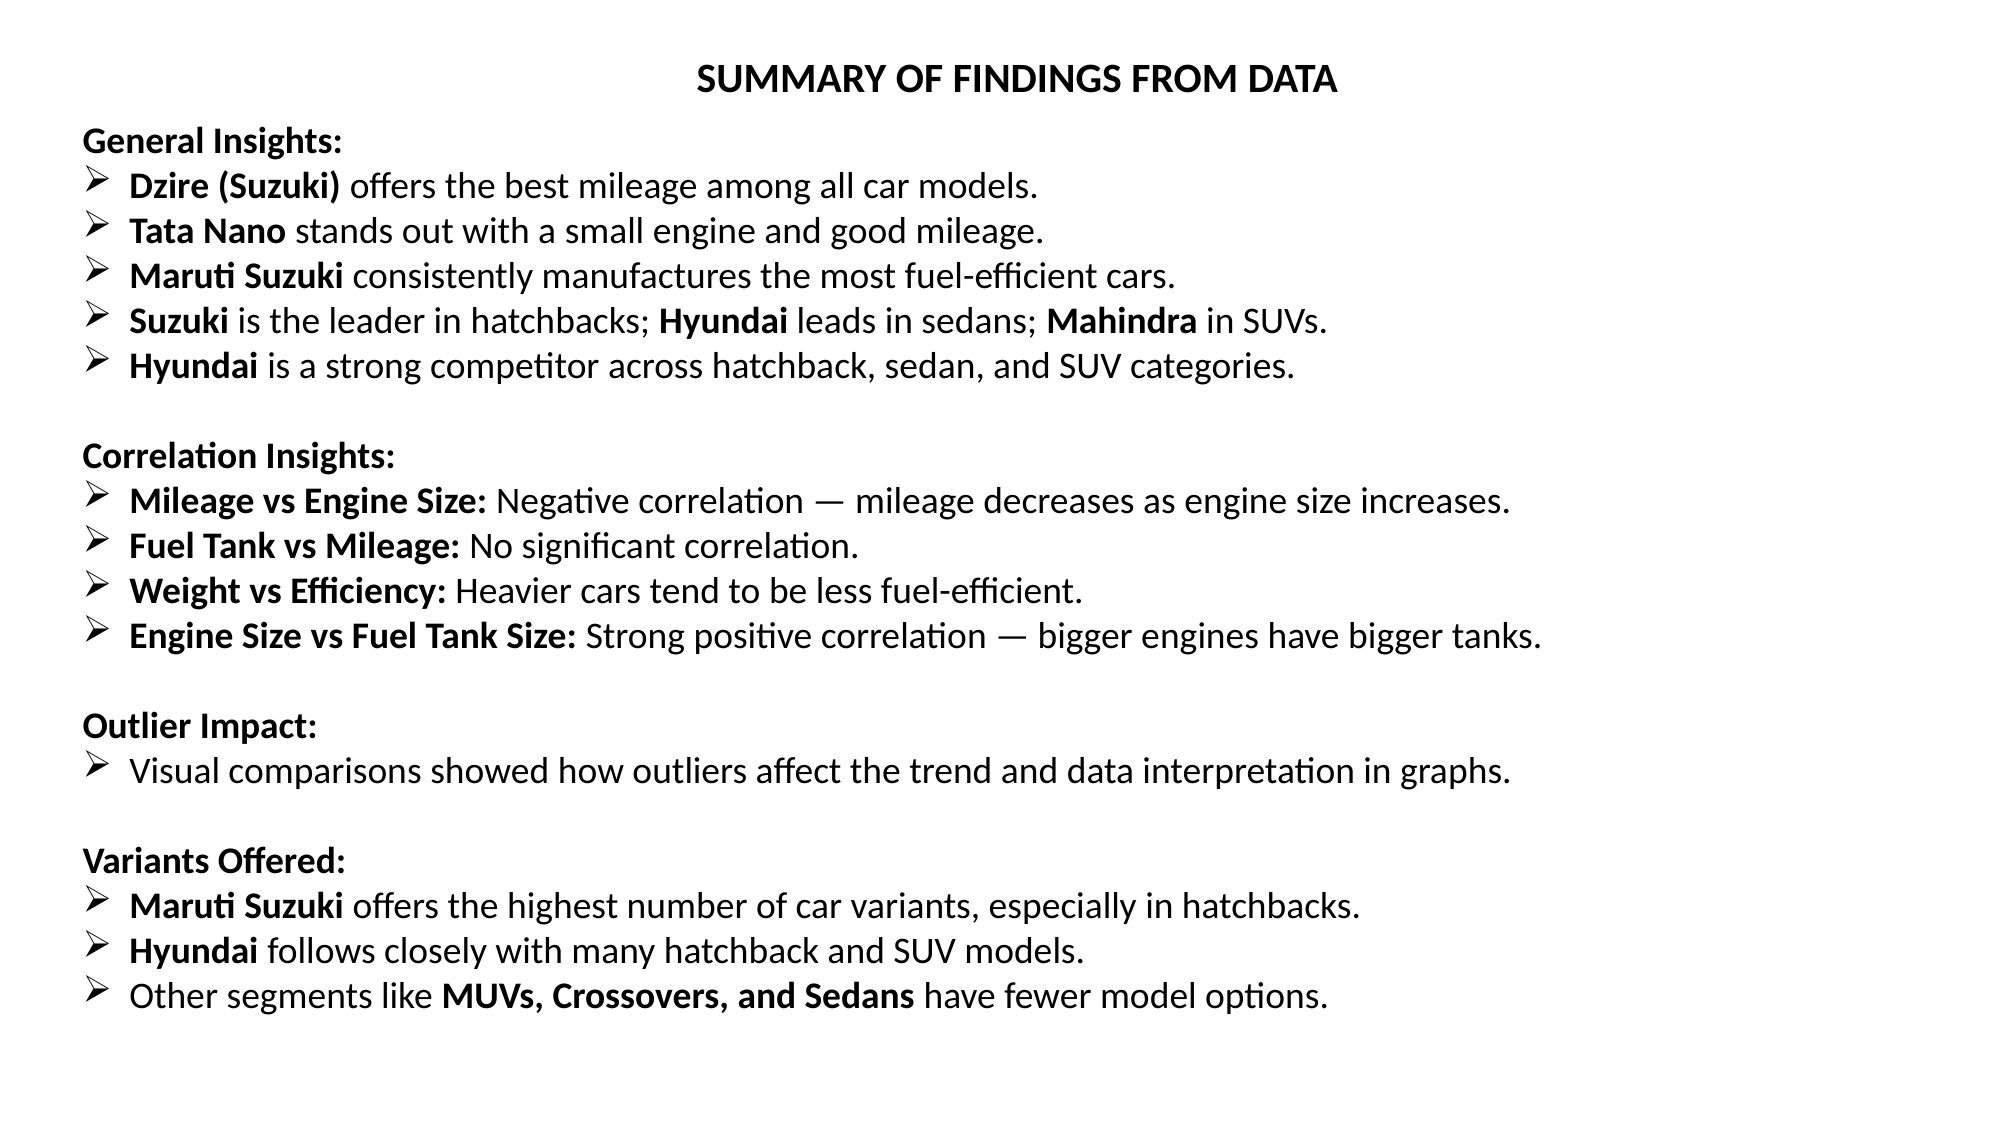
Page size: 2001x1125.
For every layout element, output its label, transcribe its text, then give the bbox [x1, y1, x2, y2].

text_box General Insights: Dzire (Suzuki) offers the best mileage among all car models. Tata Nano stands out with a small engine and good mileage. Maruti Suzuki consistently manufactures the most fuel-efficient cars. Suzuki is the leader in hatchbacks; Hyundai leads in sedans; Mahindra in SUVs. Hyundai is a strong competitor across hatchback, sedan, and SUV categories. Correlation Insights: Mileage vs Engine Size: Negative correlation — mileage decreases as engine size increases. Fuel Tank vs Mileage: No significant correlation. Weight vs Efficiency: Heavier cars tend to be less fuel-efficient. Engine Size vs Fuel Tank Size: Strong positive correlation — bigger engines have bigger tanks. Outlier Impact: Visual comparisons showed how outliers affect the trend and data interpretation in graphs. Variants Offered: Maruti Suzuki offers the highest number of car variants, especially in hatchbacks. Hyundai follows closely with many hatchback and SUV models. Other segments like MUVs, Crossovers, and Sedans have fewer model options. [67, 109, 1931, 1114]
text_box SUMMARY OF FINDINGS FROM DATA [179, 43, 1856, 109]
